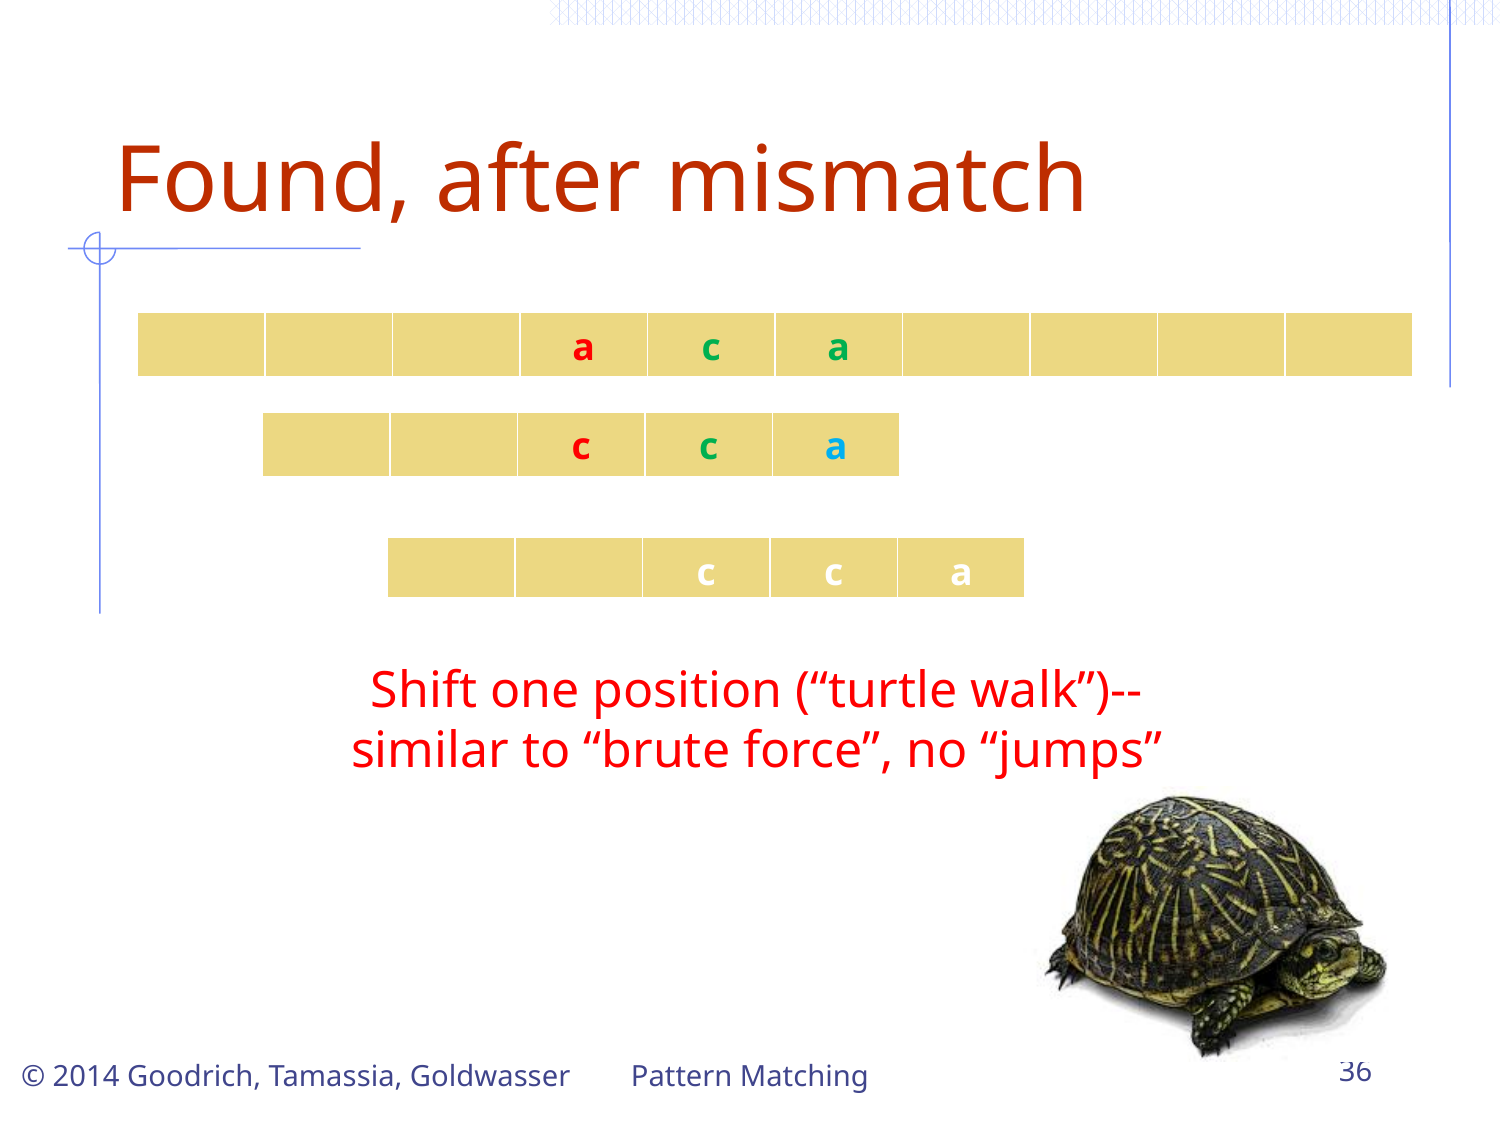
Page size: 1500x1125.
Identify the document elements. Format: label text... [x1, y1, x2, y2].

table_header [138, 313, 264, 376]
table_header [263, 413, 389, 476]
table_header [1286, 313, 1412, 376]
table_header a [776, 313, 902, 376]
footer Pattern Matching [512, 1024, 988, 1101]
table_header c [648, 313, 774, 376]
table_header [393, 313, 519, 376]
table_header c [771, 538, 897, 597]
table_header [391, 413, 517, 476]
table_header [903, 313, 1029, 376]
text_box Shift one position (“turtle walk”)-- similar to “brute force”, no “jumps” [336, 649, 1178, 785]
table_header a [521, 313, 647, 376]
table_header [1031, 313, 1157, 376]
picture [1012, 785, 1427, 1062]
table_header a [898, 538, 1024, 597]
slide_number 36 [1074, 1071, 1388, 1101]
title Found, after mismatch [99, 50, 1375, 238]
table_header [388, 538, 514, 597]
table_header [516, 538, 642, 597]
table_header c [643, 538, 769, 597]
table_header a [773, 413, 899, 476]
table_header [266, 313, 392, 376]
table_header c [518, 413, 644, 476]
table_header c [646, 413, 772, 476]
table_header [1158, 313, 1284, 376]
